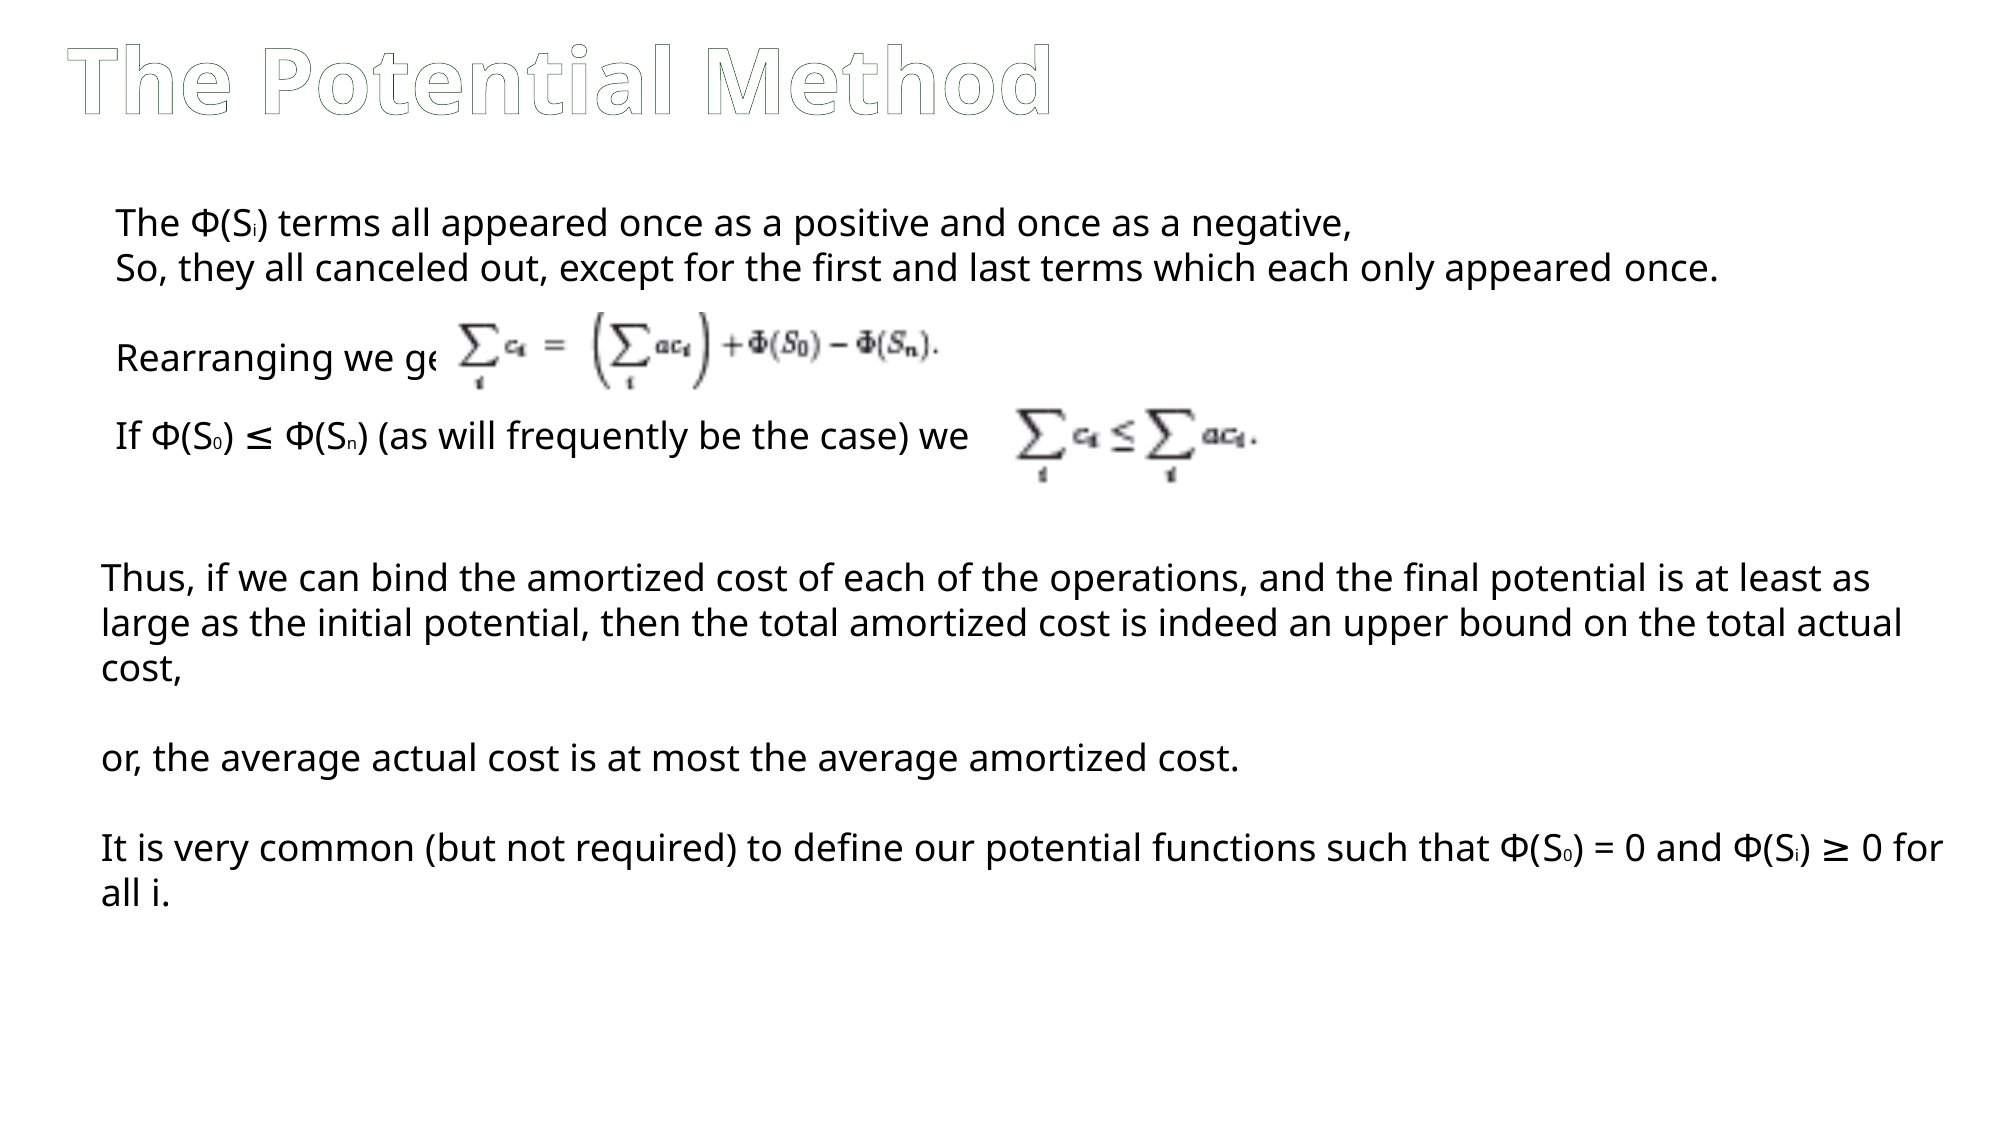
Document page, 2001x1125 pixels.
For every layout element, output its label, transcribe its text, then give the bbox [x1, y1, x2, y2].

text_box If Φ(S0) ≤ Φ(Sn) (as will frequently be the case) we get [100, 404, 972, 465]
picture [435, 312, 1001, 397]
text_box The Φ(Si) terms all appeared once as a positive and once as a negative, So, they all canceled out, except for the first and last terms which each only appeared once. Rearranging we get [100, 191, 1806, 387]
text_box The Potential Method [51, 14, 1072, 140]
picture [972, 402, 1292, 492]
text_box Thus, if we can bind the amortized cost of each of the operations, and the final potential is at least as large as the initial potential, then the total amortized cost is indeed an upper bound on the total actual cost, or, the average actual cost is at most the average amortized cost. It is very common (but not required) to define our potential functions such that Φ(S0) = 0 and Φ(Si) ≥ 0 for all i. [86, 546, 1986, 966]
